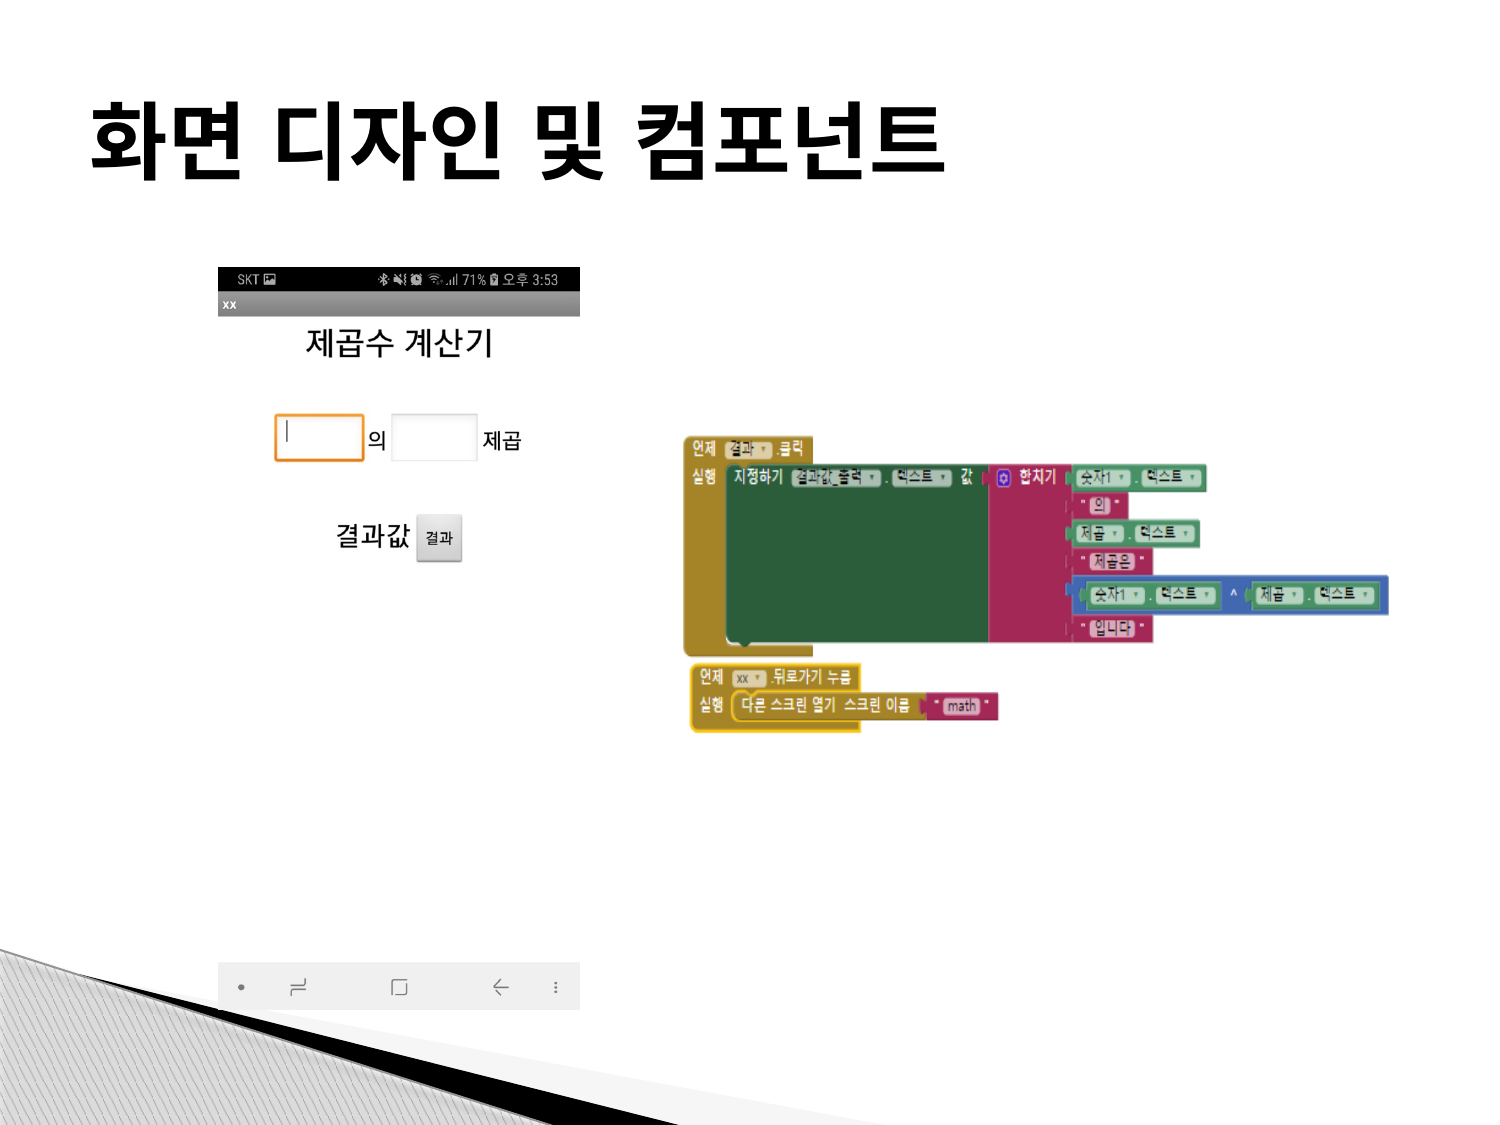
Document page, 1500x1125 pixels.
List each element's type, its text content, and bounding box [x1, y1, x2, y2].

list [218, 266, 580, 1010]
picture [655, 396, 1422, 792]
title 화면 디자인 및 컴포넌트 [75, 45, 1425, 233]
